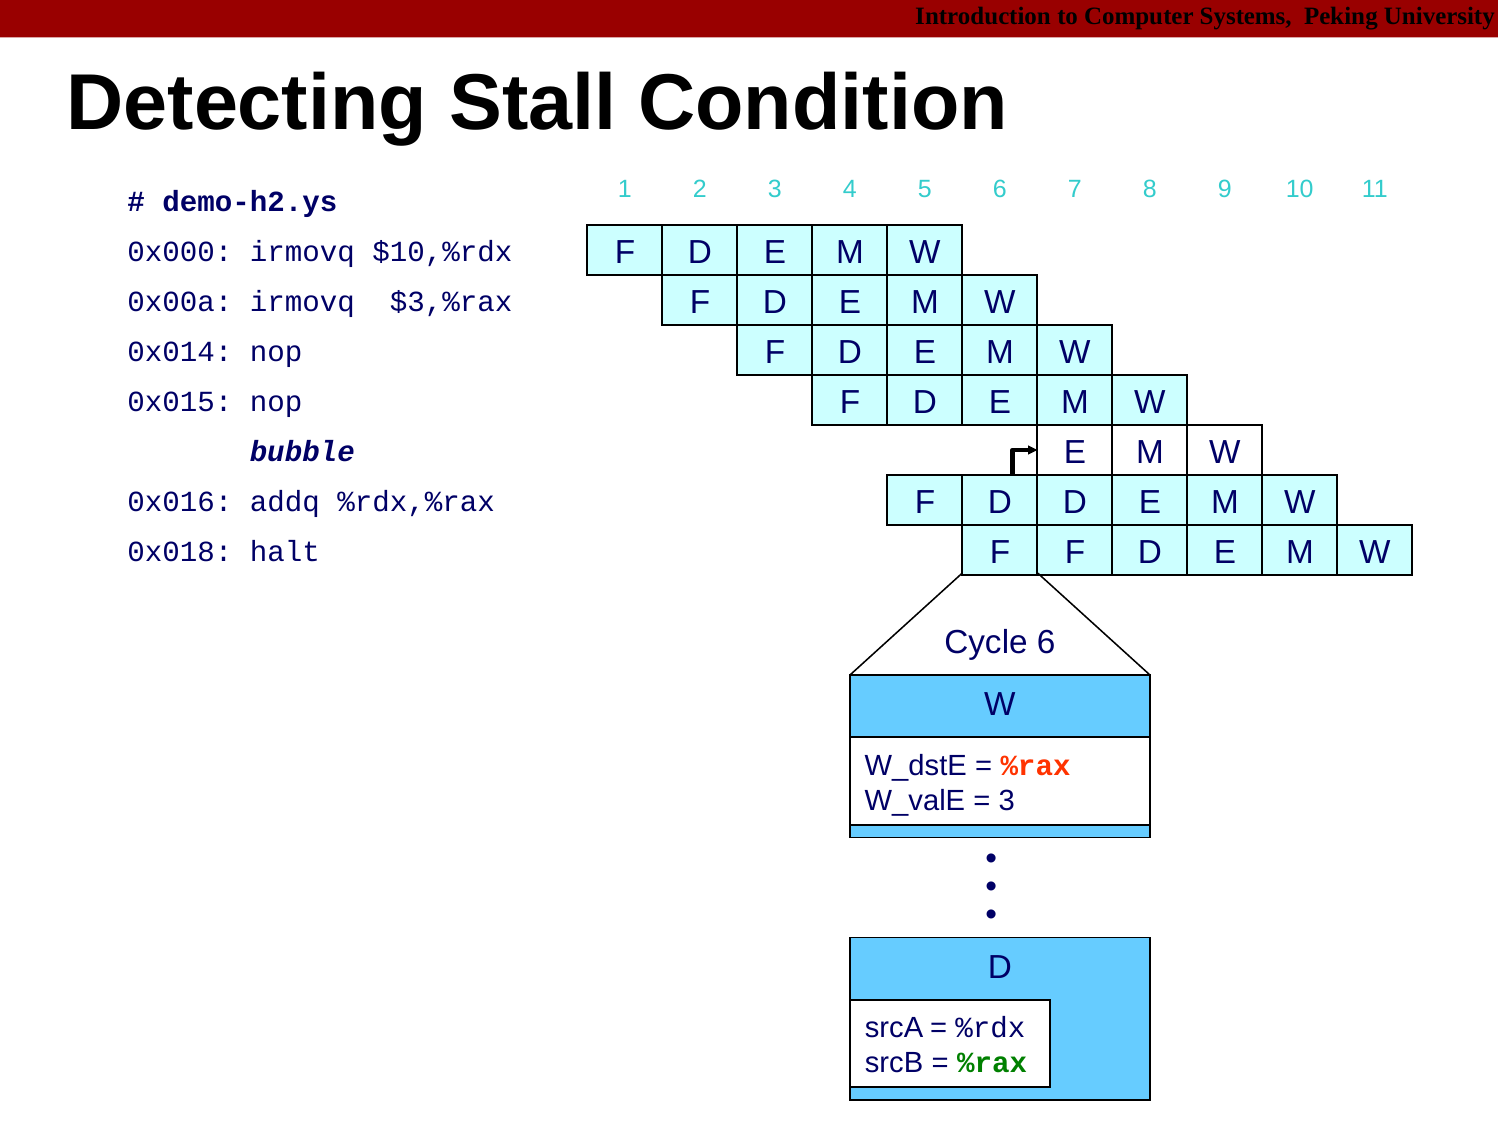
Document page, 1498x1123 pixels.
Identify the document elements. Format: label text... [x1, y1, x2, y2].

text_box 0x015: nop [112, 375, 538, 425]
text_box M [887, 283, 962, 324]
text_box E [812, 285, 887, 324]
text_box W [1112, 375, 1188, 423]
text_box 8 [1112, 162, 1187, 213]
text_box W [1337, 525, 1413, 575]
text_box F [812, 375, 887, 425]
text_box W [1037, 324, 1113, 375]
text_box 5 [887, 162, 962, 213]
text_box 2 [662, 162, 737, 213]
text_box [849, 612, 1151, 1101]
text_box D [737, 285, 812, 324]
text_box 0x00a: irmovq $3,%rax [112, 275, 538, 324]
text_box bubble [112, 425, 538, 474]
text_box W [962, 275, 1038, 324]
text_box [587, 224, 963, 276]
text_box E [887, 324, 962, 375]
text_box 10 [1262, 162, 1337, 213]
text_box 6 [962, 162, 1037, 213]
text_box E [962, 375, 1037, 423]
text_box 11 [1337, 162, 1413, 213]
text_box M [962, 324, 1037, 375]
title Detecting Stall Condition [66, 40, 1495, 169]
text_box 4 [812, 162, 887, 213]
text_box D [887, 375, 962, 424]
text_box D [812, 324, 887, 375]
text_box W [1266, 474, 1338, 525]
text_box 0x014: nop [112, 324, 538, 375]
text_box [887, 424, 1263, 526]
text_box 0x018: halt [112, 525, 538, 575]
text_box F [662, 285, 737, 325]
text_box 0x016: addq %rdx,%rax [112, 474, 538, 525]
text_box D [1112, 534, 1187, 575]
text_box M [1262, 525, 1337, 575]
text_box F [737, 324, 812, 375]
text_box 3 [737, 162, 812, 213]
text_box M [1037, 375, 1112, 423]
text_box 1 [587, 162, 662, 213]
text_box F [1038, 534, 1112, 575]
text_box # demo-h2.ys [112, 174, 538, 225]
text_box 0x000: irmovq $10,%rdx [112, 225, 538, 275]
text_box F [962, 534, 1038, 575]
text_box 7 [1037, 162, 1112, 213]
text_box E [1187, 533, 1262, 575]
text_box 9 [1187, 162, 1262, 213]
